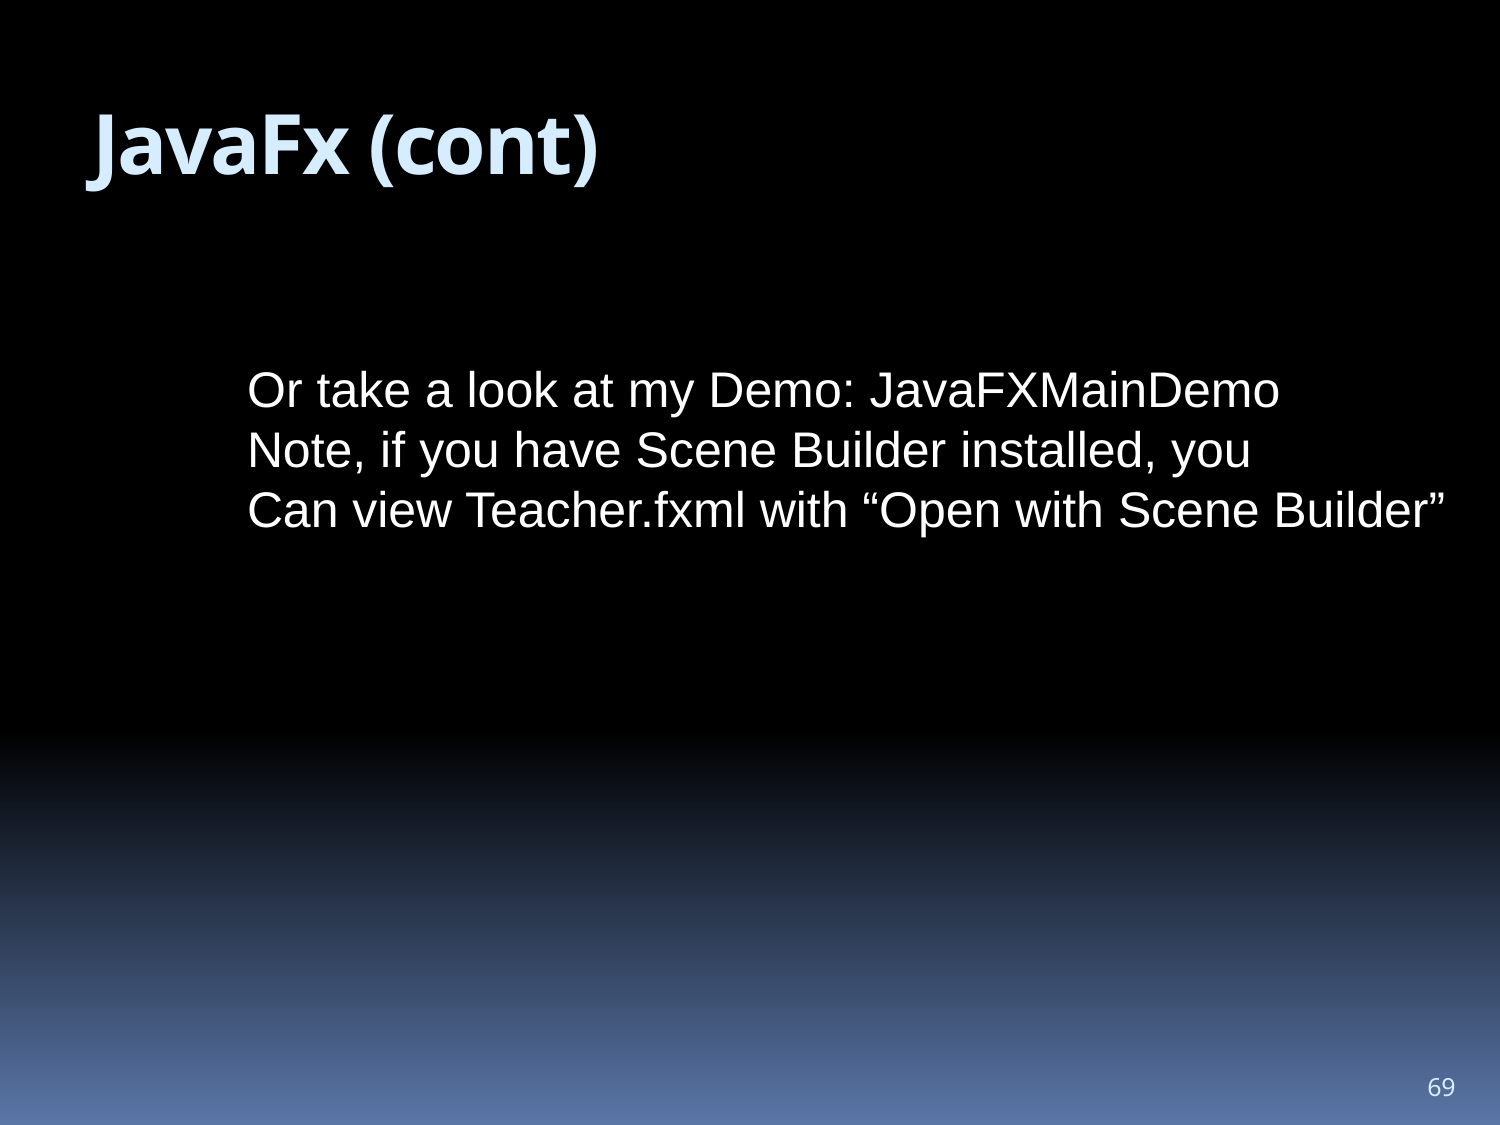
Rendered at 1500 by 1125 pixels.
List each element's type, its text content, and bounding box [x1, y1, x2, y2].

title JavaFx (cont) [77, 83, 1425, 234]
text_box Or take a look at my Demo: JavaFXMainDemo Note, if you have Scene Builder installed, you Can view Teacher.fxml with “Open with Scene Builder” [232, 349, 1462, 545]
slide_number 69 [1412, 1052, 1488, 1113]
